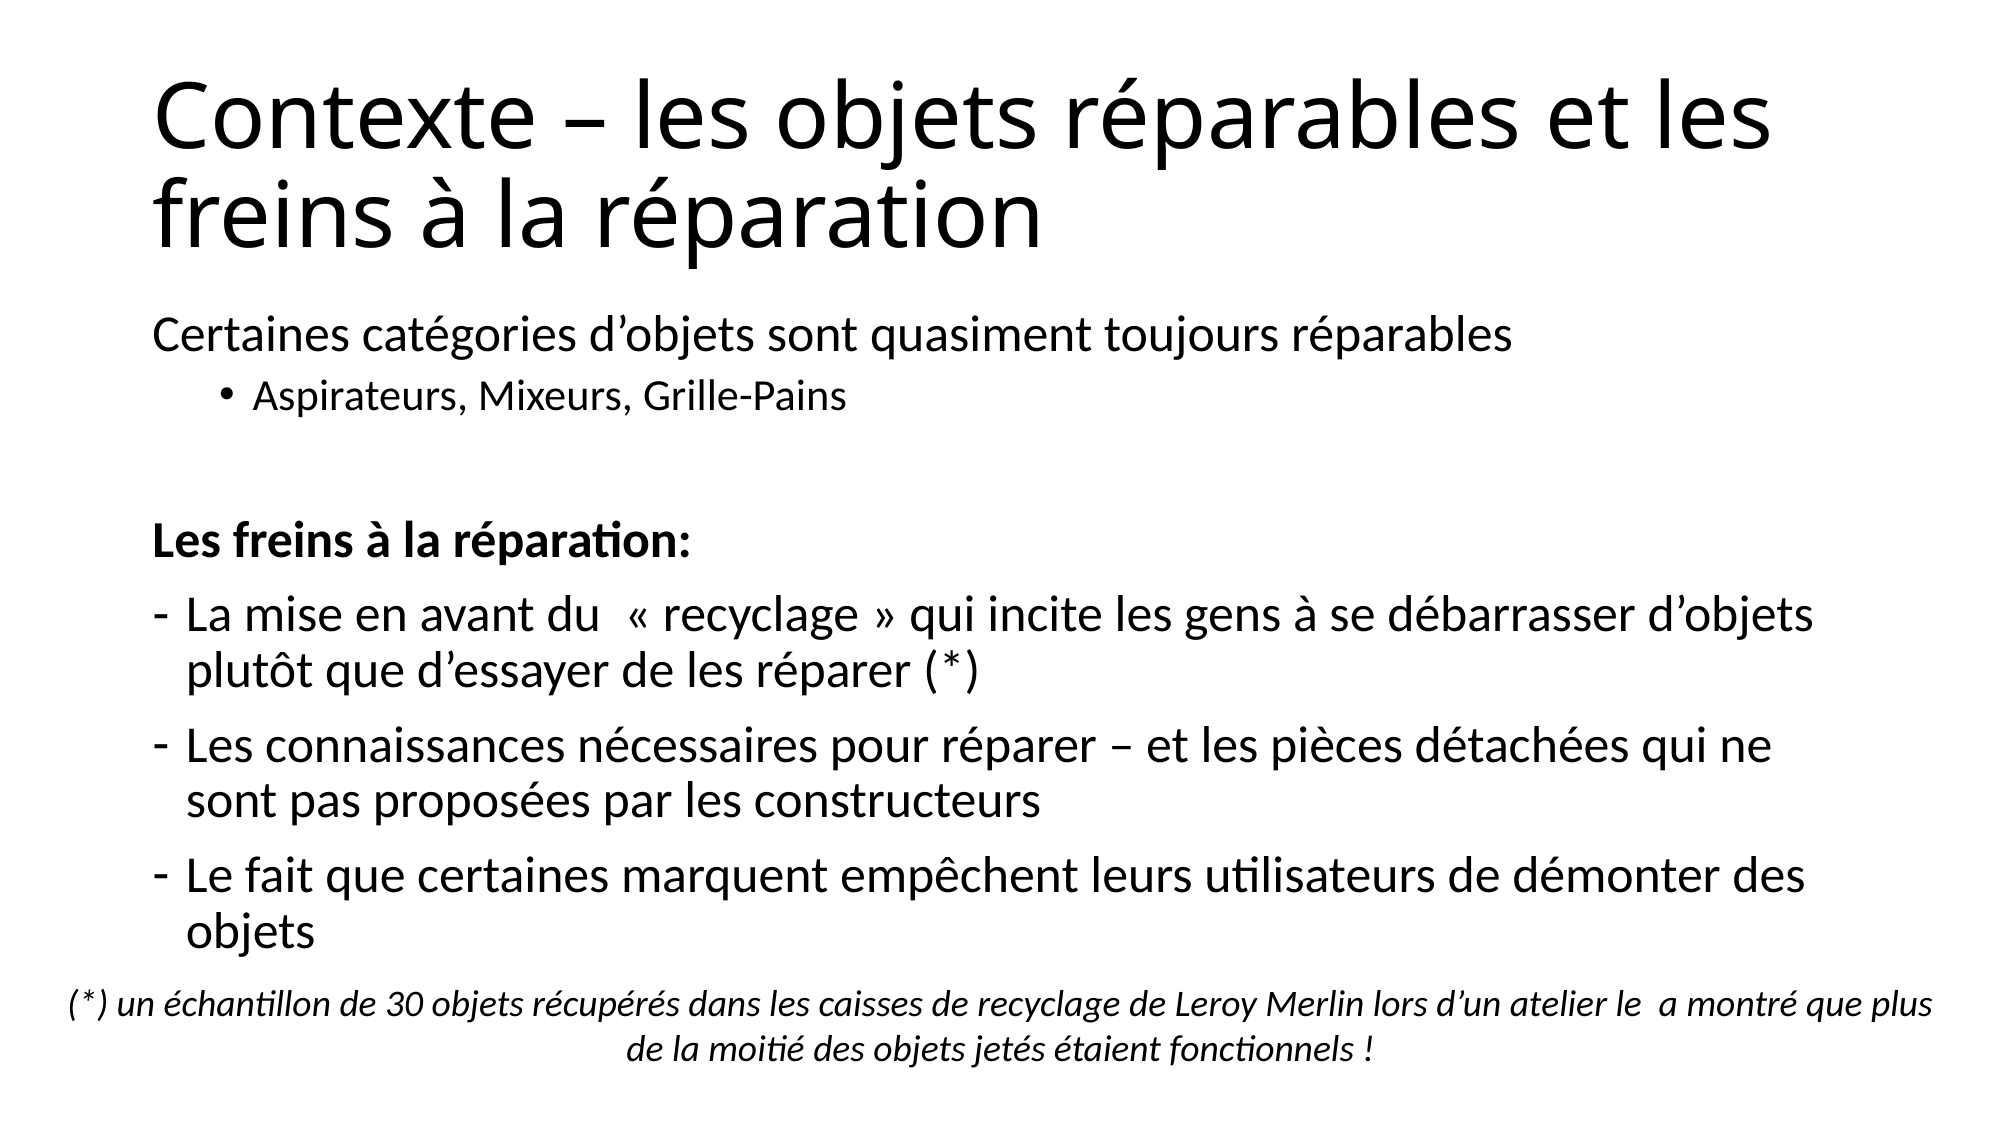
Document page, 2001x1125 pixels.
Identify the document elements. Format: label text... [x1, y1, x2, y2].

text_box (*) un échantillon de 30 objets récupérés dans les caisses de recyclage de Leroy Merlin lors d’un atelier le a montré que plus de la moitié des objets jetés étaient fonctionnels ! [52, 971, 1950, 1122]
list Certaines catégories d’objets sont quasiment toujours réparables Aspirateurs, Mixeurs, Grille-Pains Les freins à la réparation: La mise en avant du « recyclage » qui incite les gens à se débarrasser d’objets plutôt que d’essayer de les réparer (*) Les connaissances nécessaires pour réparer – et les pièces détachées qui ne sont pas proposées par les constructeurs Le fait que certaines marquent empêchent leurs utilisateurs de démonter des objets [137, 299, 1863, 971]
title Contexte – les objets réparables et les freins à la réparation [137, 59, 1863, 278]
